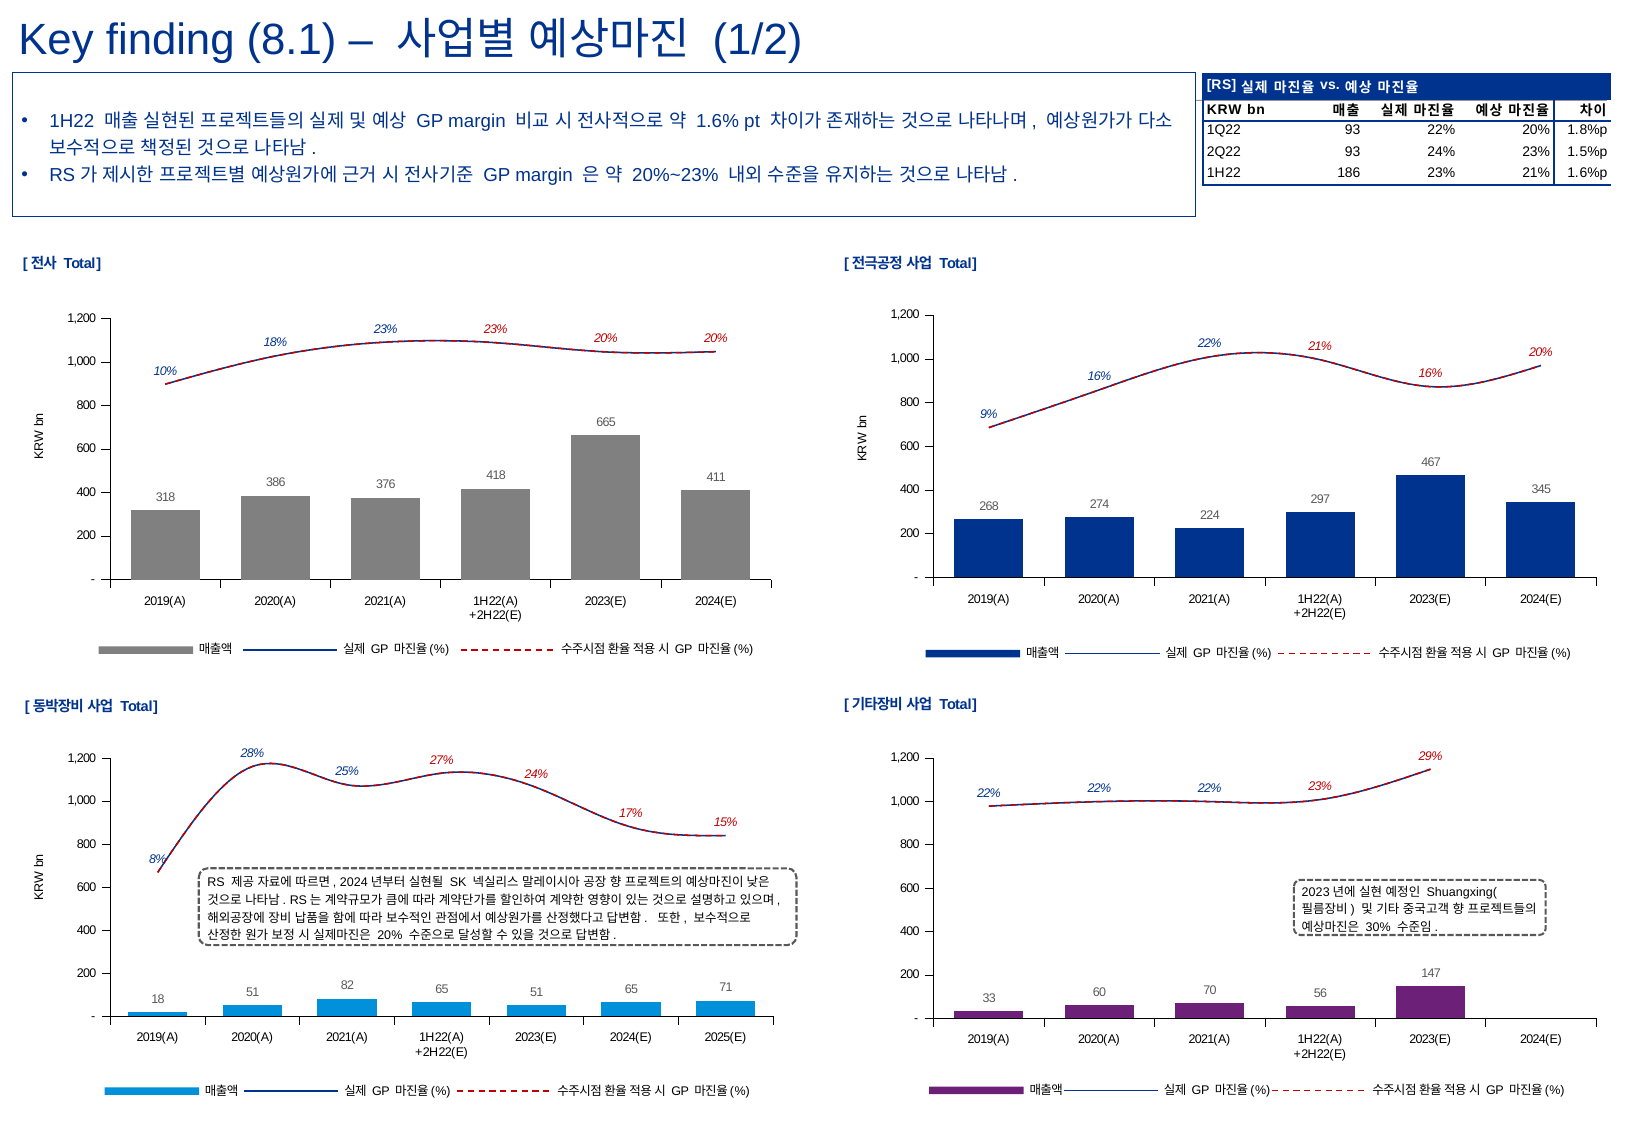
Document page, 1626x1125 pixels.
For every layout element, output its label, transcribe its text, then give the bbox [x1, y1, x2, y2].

text_box 1H22 매출 실현된 프로젝트들의 실제 및 예상 GP margin 비교 시 전사적으로 약 1.6% pt 차이가 존재하는 것으로 나타나며, 예상원가가 다소 보수적으로 책정된 것으로 나타남. RS가 제시한 프로젝트별 예상원가에 근거 시 전사기준 GP margin 은 약 20%~23% 내외 수준을 유지하는 것으로 나타남. [11, 72, 1196, 218]
picture [1202, 72, 1613, 187]
text_box Key finding (8.1) – 사업별 예상마진 (1/2) [18, 4, 1607, 64]
chart [18, 688, 799, 1121]
chart [841, 688, 1622, 1121]
chart [18, 249, 797, 677]
chart [841, 249, 1622, 683]
